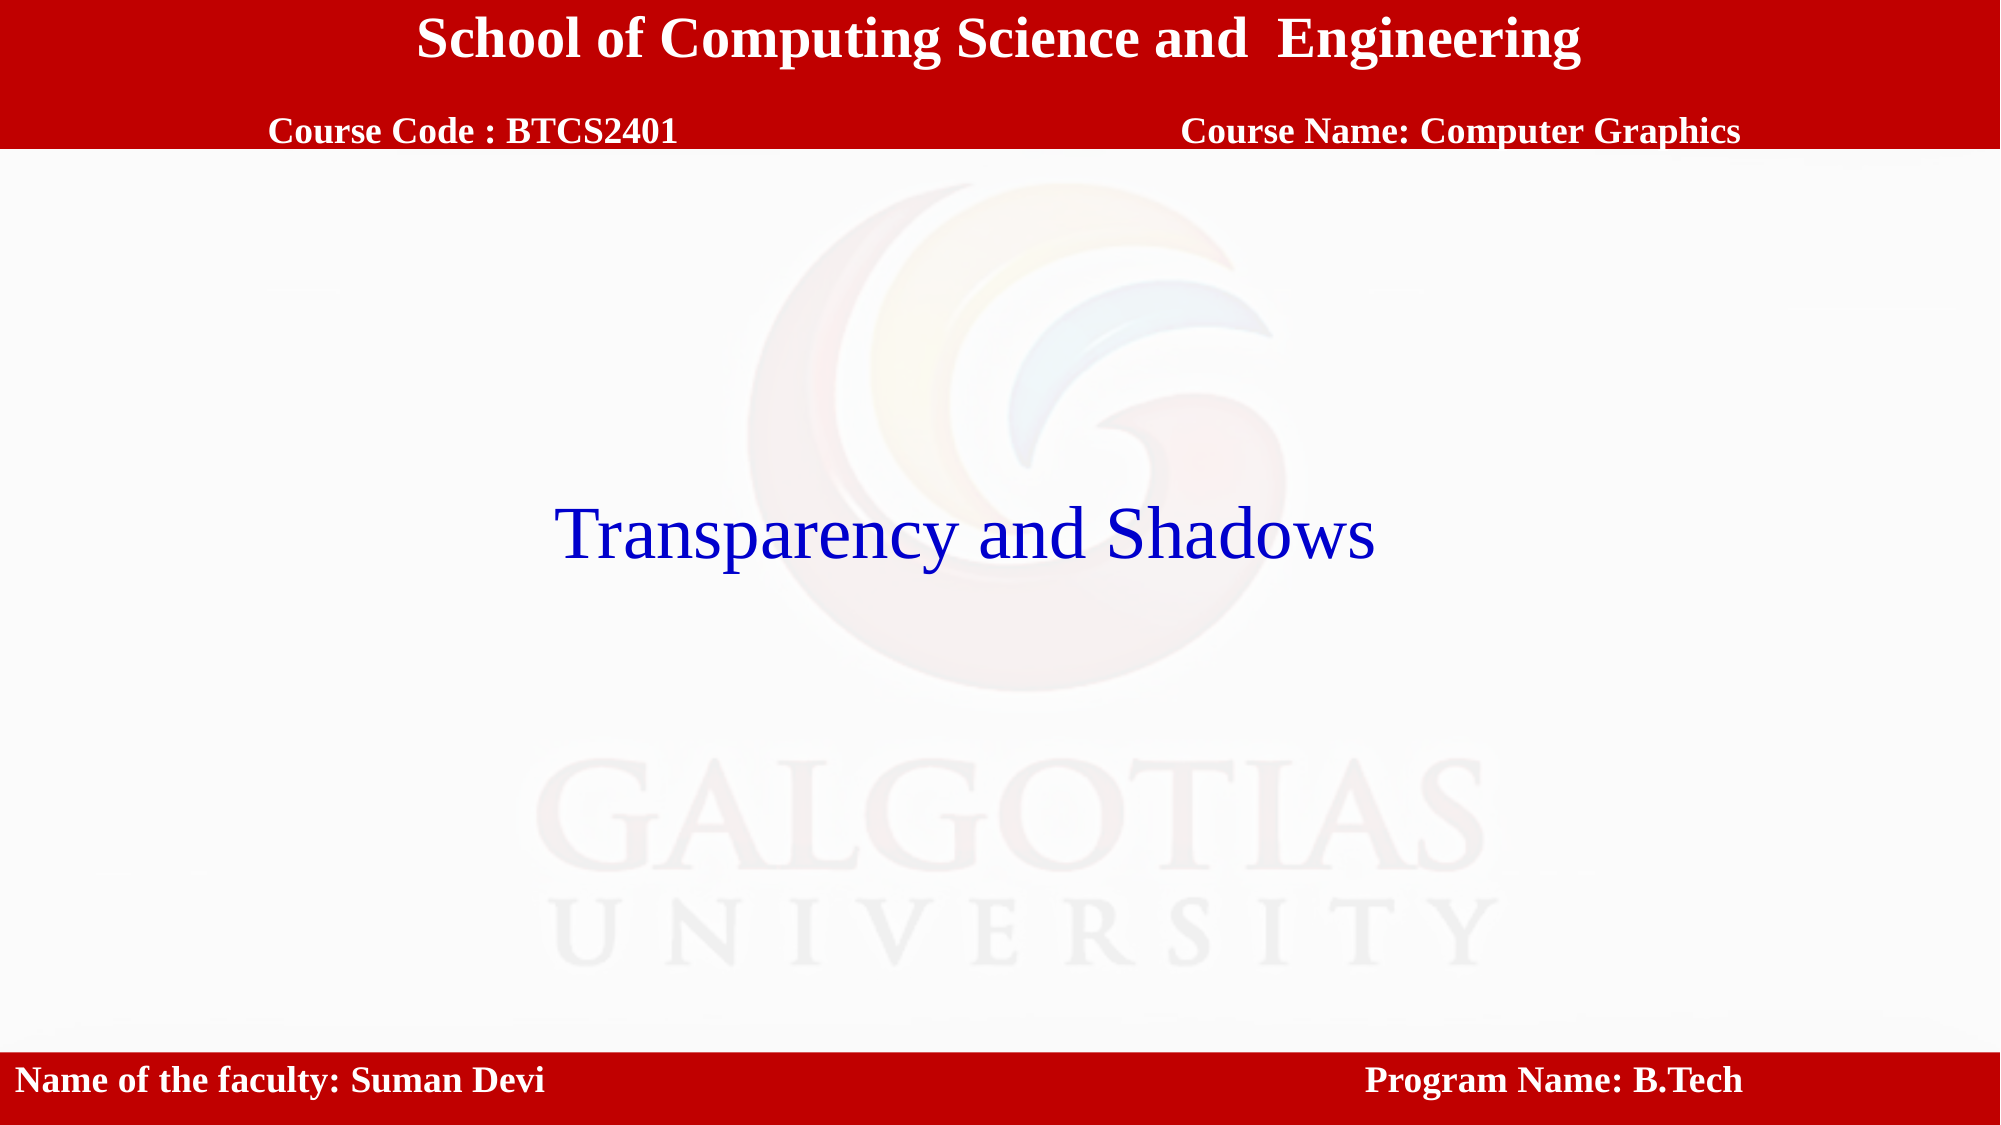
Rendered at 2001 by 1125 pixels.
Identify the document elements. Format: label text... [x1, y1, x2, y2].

text_box Name of the faculty: Suman Devi Program Name: B.Tech [0, 1052, 2000, 1125]
text_box School of Computing Science and Engineering Course Code : BTCS2401 Course Name: Computer Graphics [0, 0, 2000, 149]
text_box Transparency and Shadows [105, 475, 1826, 581]
